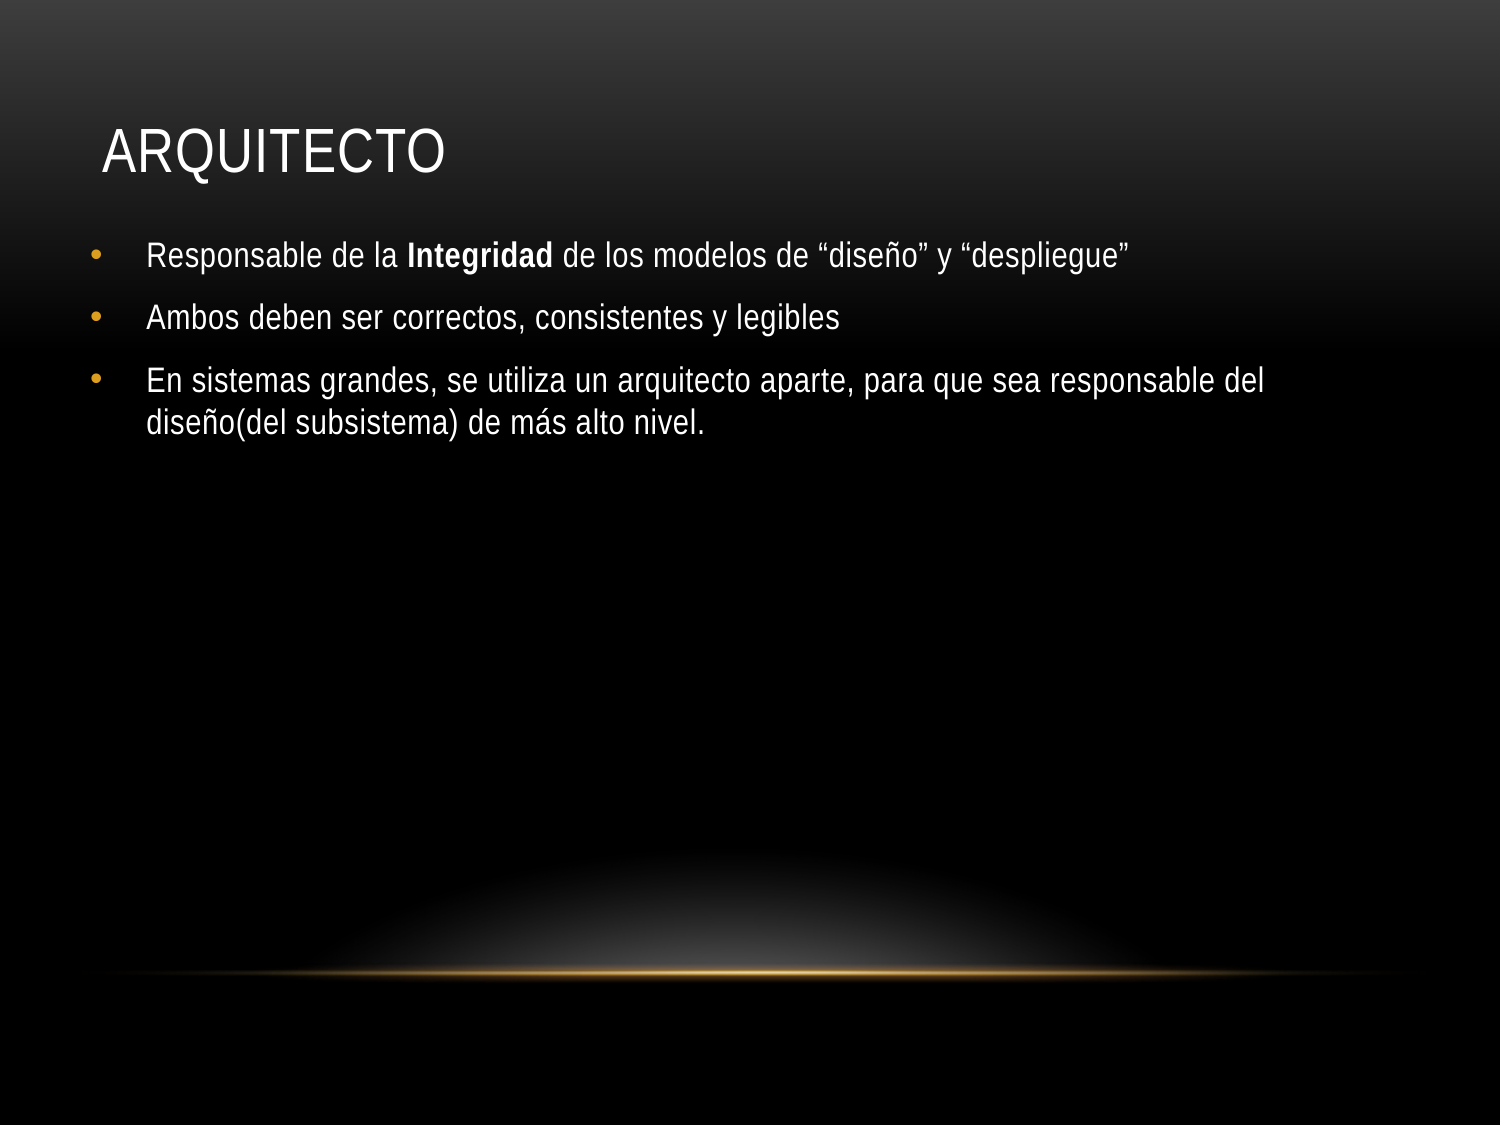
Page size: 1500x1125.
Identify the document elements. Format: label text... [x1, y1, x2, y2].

picture [0, 0, 1500, 1125]
title Arquitecto [87, 62, 1438, 193]
list Responsable de la Integridad de los modelos de “diseño” y “despliegue” Ambos deben ser correctos, consistentes y legibles En sistemas grandes, se utiliza un arquitecto aparte, para que sea responsable del diseño(del subsistema) de más alto nivel. [75, 224, 1425, 1039]
